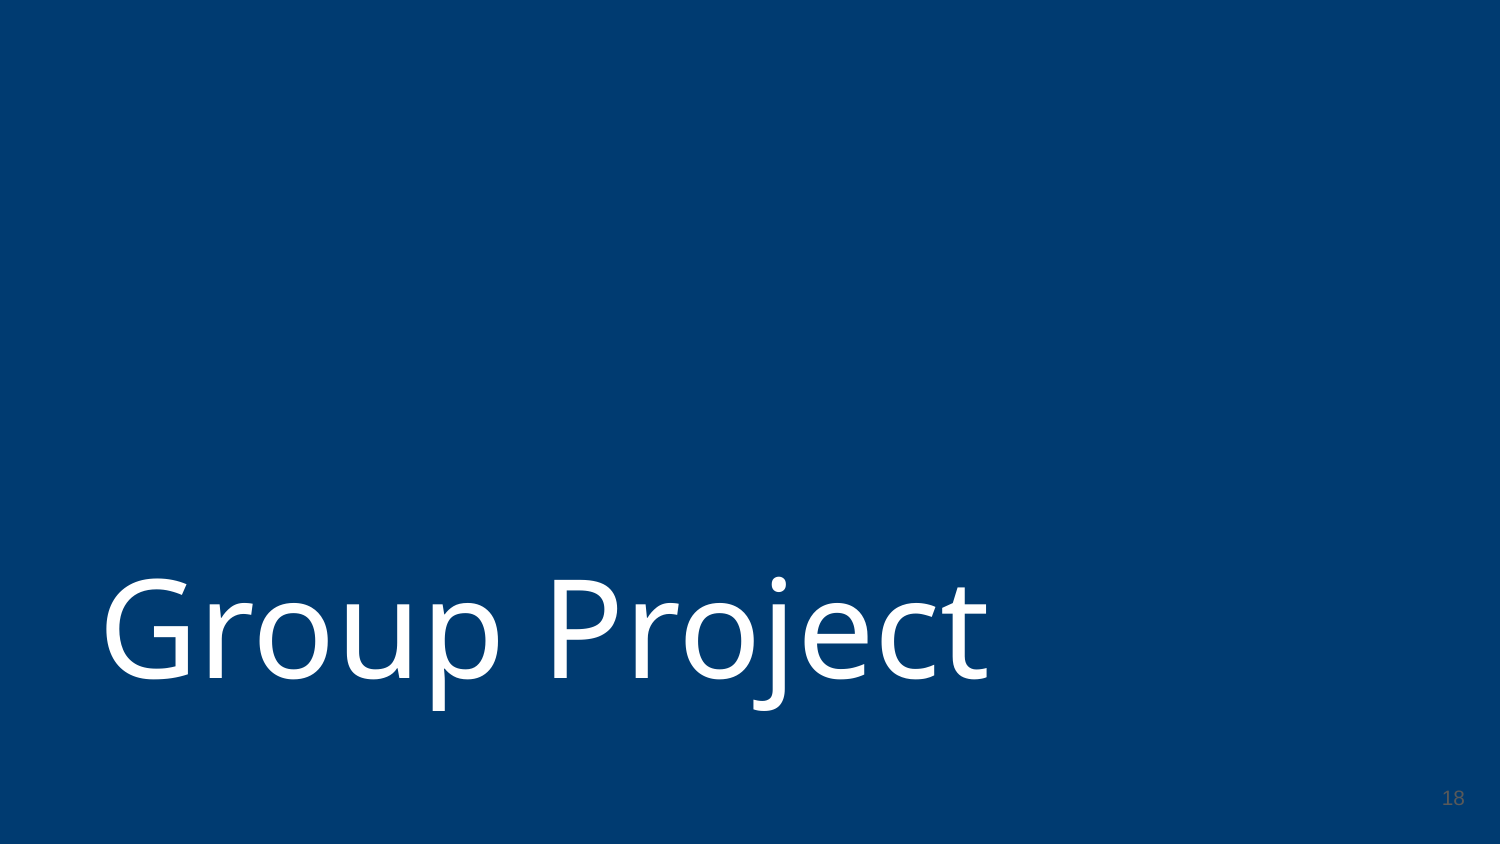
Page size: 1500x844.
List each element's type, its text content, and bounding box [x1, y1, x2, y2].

text_box Group Project [83, 526, 1282, 722]
slide_number 18 [1389, 764, 1480, 830]
